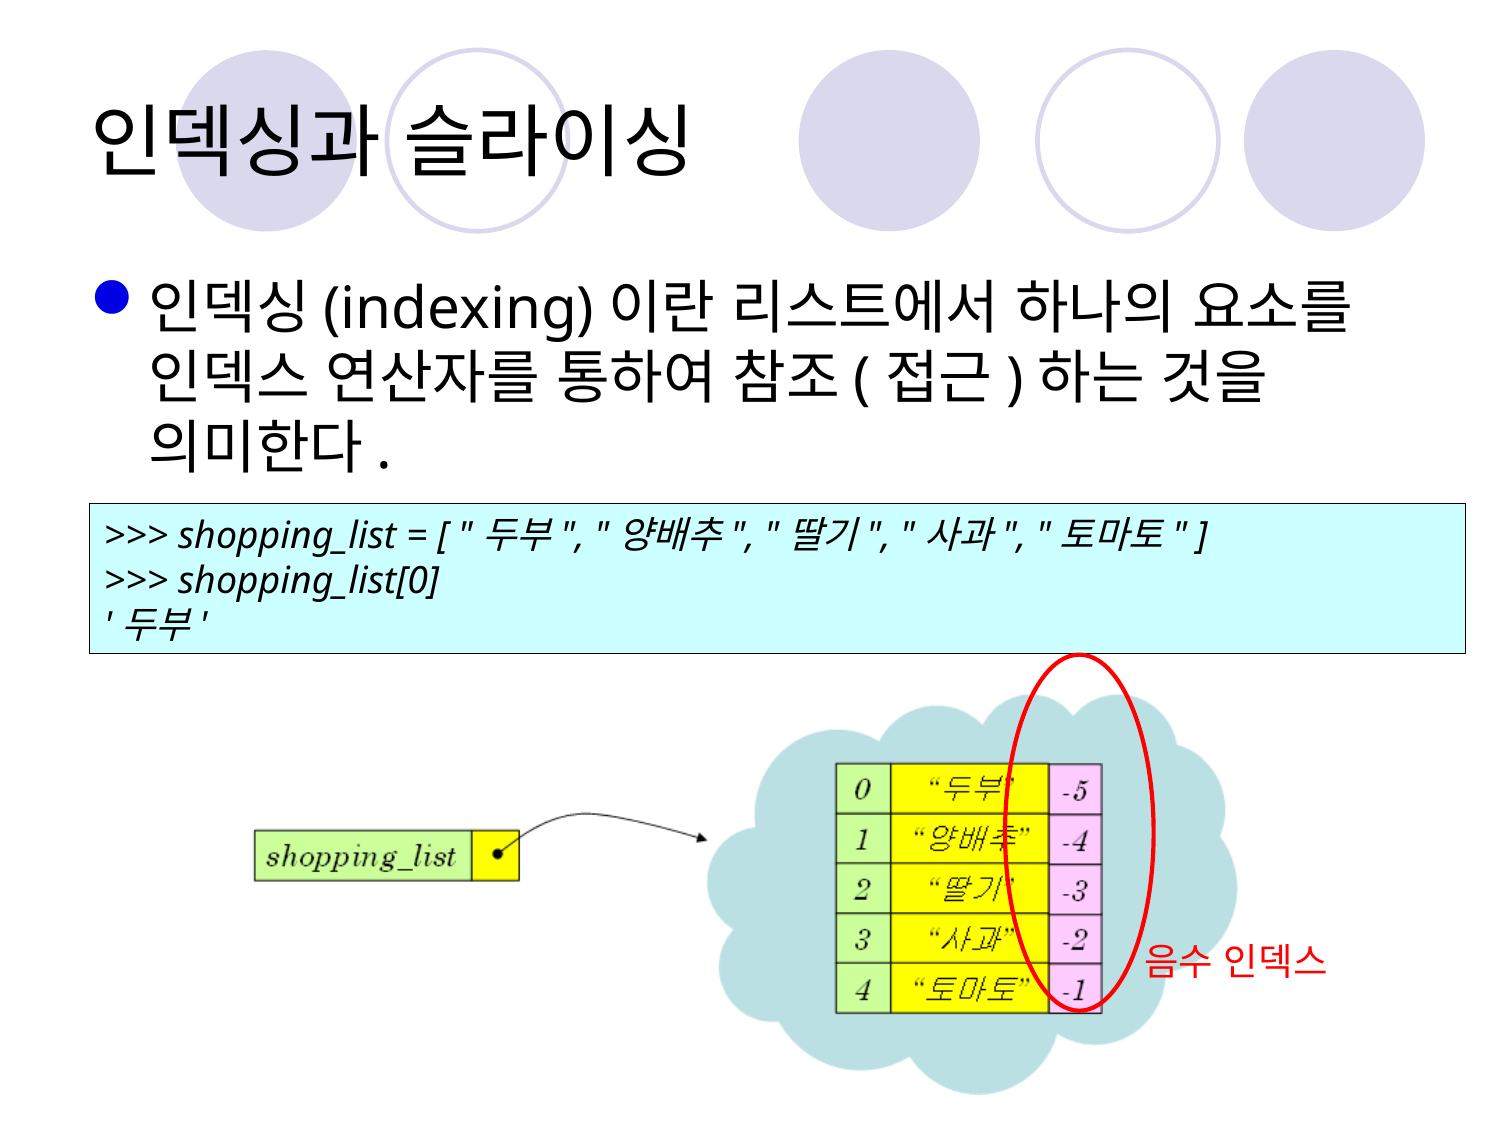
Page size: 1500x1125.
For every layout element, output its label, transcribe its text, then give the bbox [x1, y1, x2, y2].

text_box >>> shopping_list = [ "두부", "양배추", "딸기", "사과", "토마토" ] >>> shopping_list[0] '두부' [89, 503, 1466, 654]
picture [246, 684, 1238, 1095]
title 인덱싱과 슬라이싱 [75, 45, 1425, 233]
text_box [1036, 652, 1123, 683]
text_box 음수 인덱스 [1242, 930, 1366, 991]
list 인덱싱(indexing)이란 리스트에서 하나의 요소를 인덱스 연산자를 통하여 참조(접근)하는 것을 의미한다. [75, 262, 1425, 1059]
